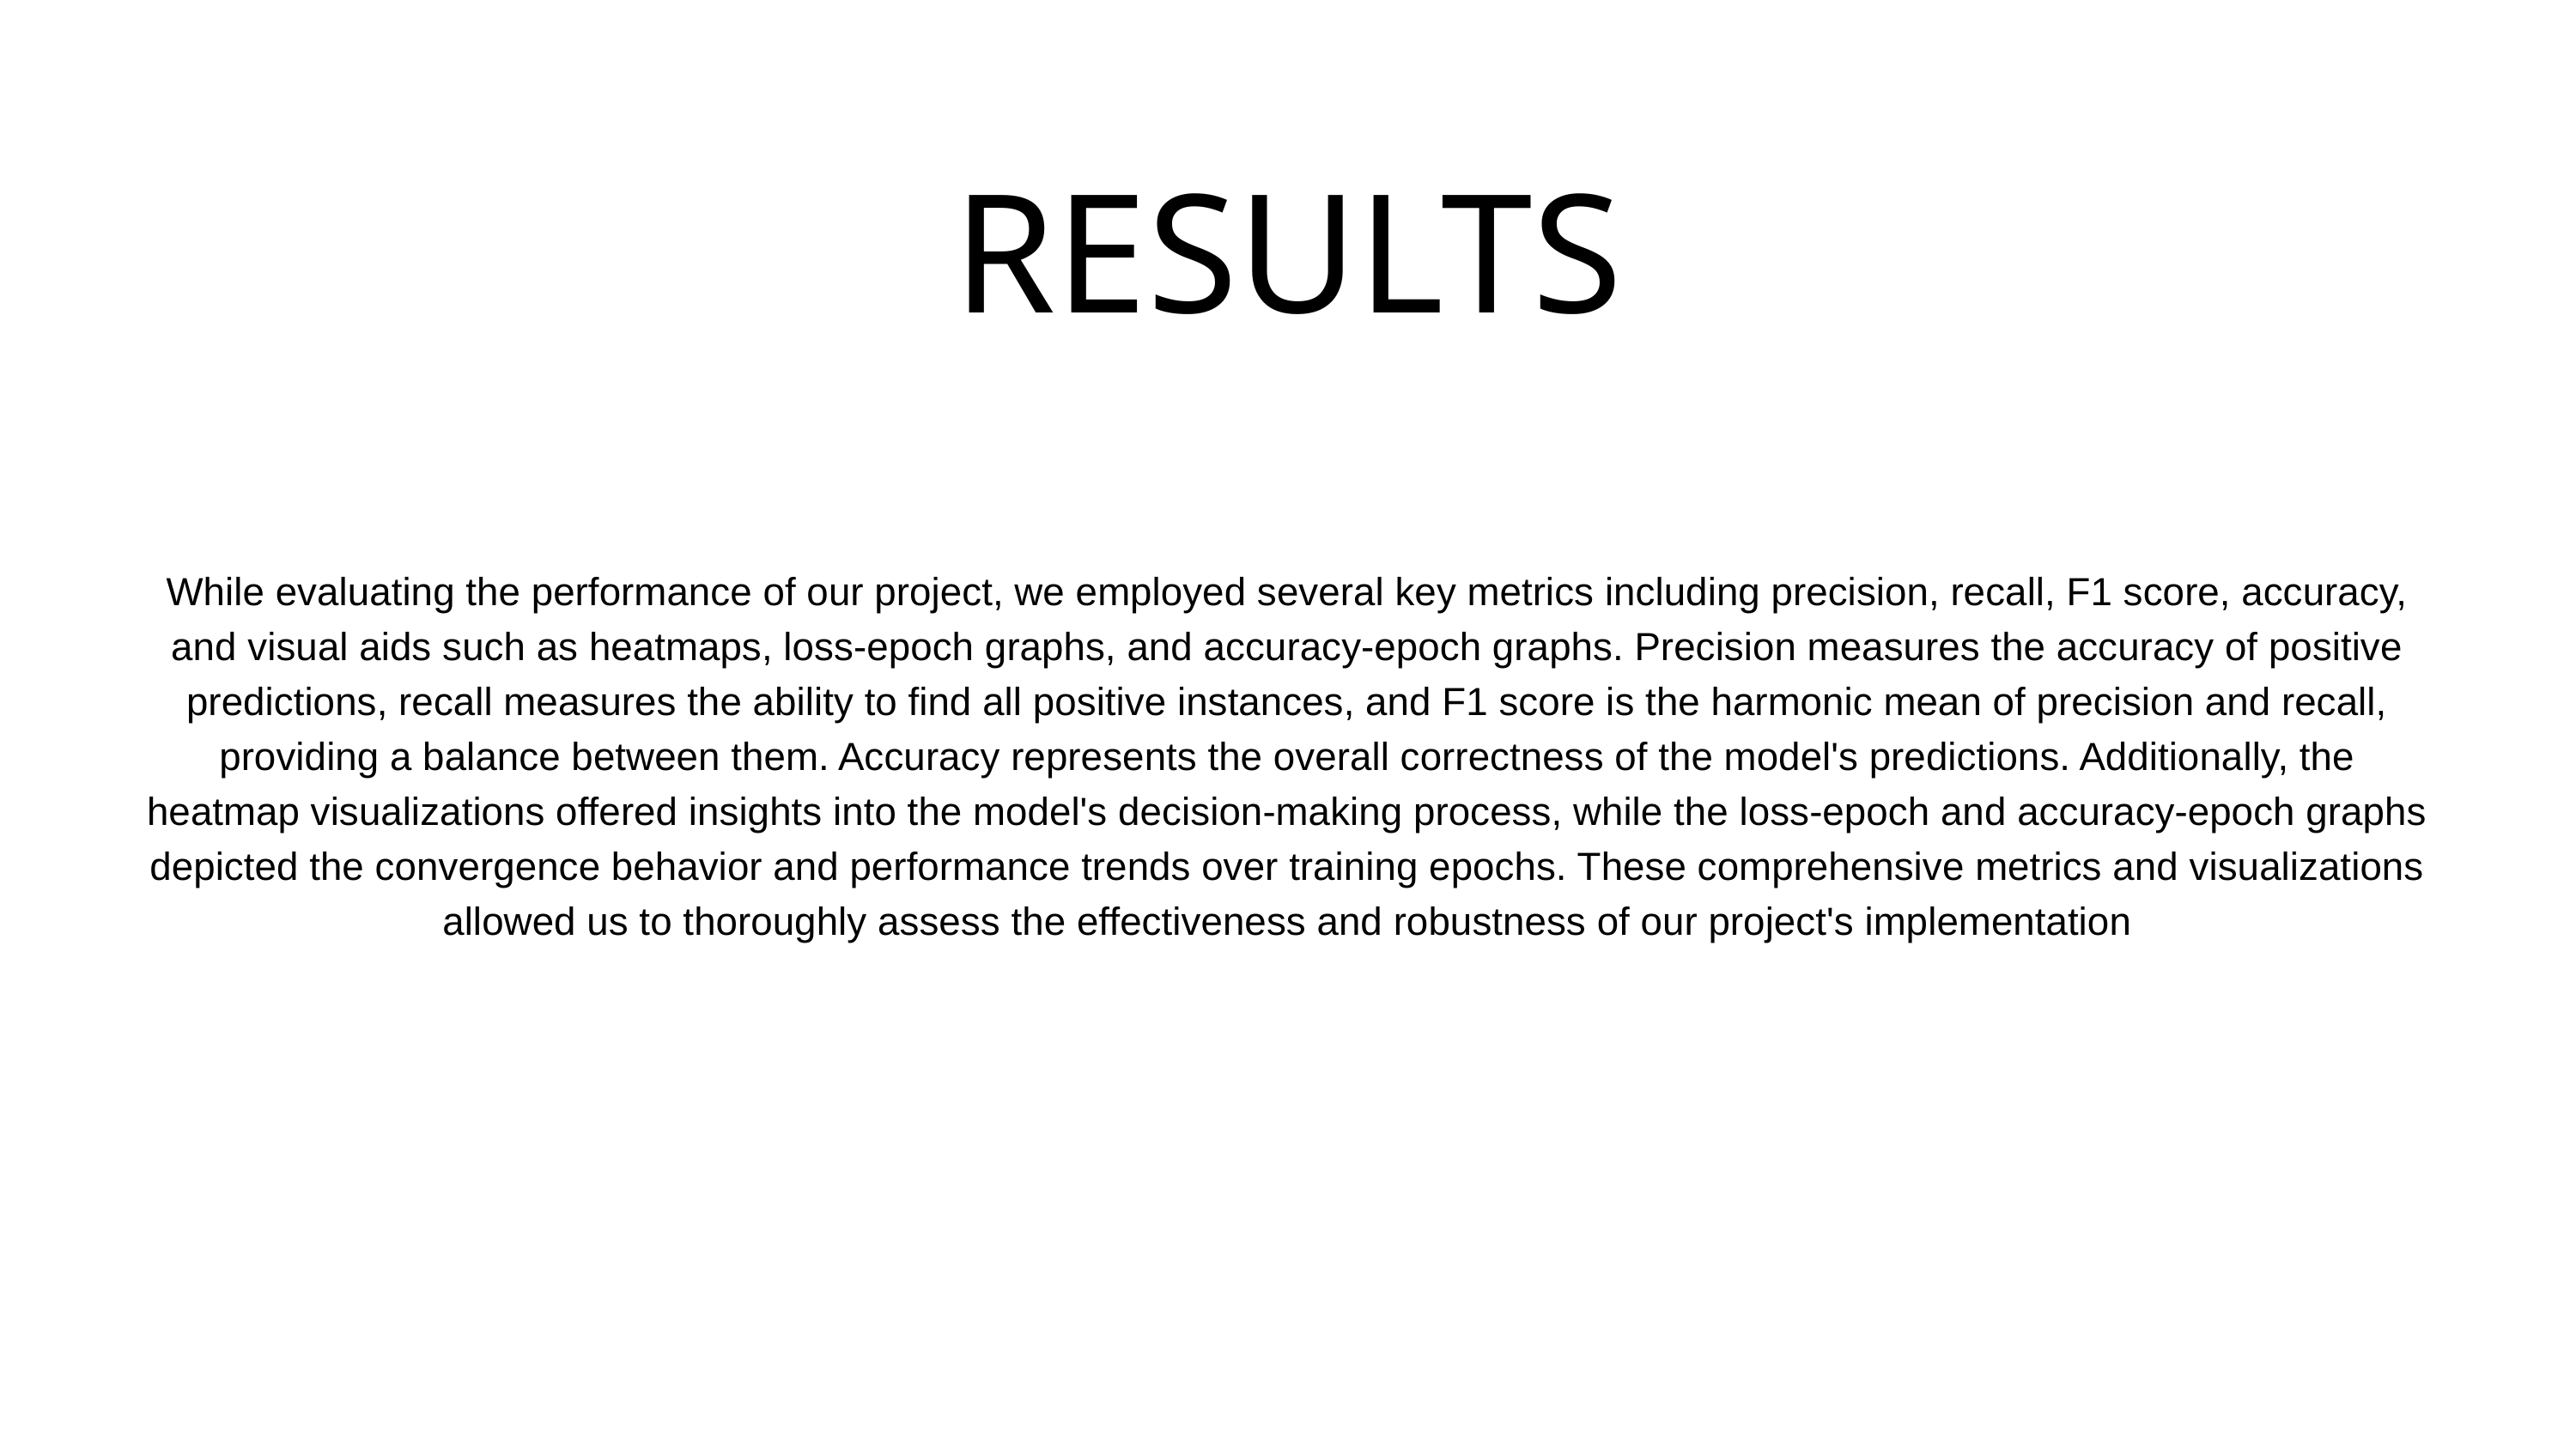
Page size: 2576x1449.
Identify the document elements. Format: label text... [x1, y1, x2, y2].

text_box While evaluating the performance of our project, we employed several key metrics including precision, recall, F1 score, accuracy, and visual aids such as heatmaps, loss-epoch graphs, and accuracy-epoch graphs. Precision measures the accuracy of positive predictions, recall measures the ability to find all positive instances, and F1 score is the harmonic mean of precision and recall, providing a balance between them. Accuracy represents the overall correctness of the model's predictions. Additionally, the heatmap visualizations offered insights into the model's decision-making process, while the loss-epoch and accuracy-epoch graphs depicted the convergence behavior and performance trends over training epochs. These comprehensive metrics and visualizations allowed us to thoroughly assess the effectiveness and robustness of our project's implementation [144, 558, 2432, 943]
text_box RESULTS [803, 115, 1773, 346]
